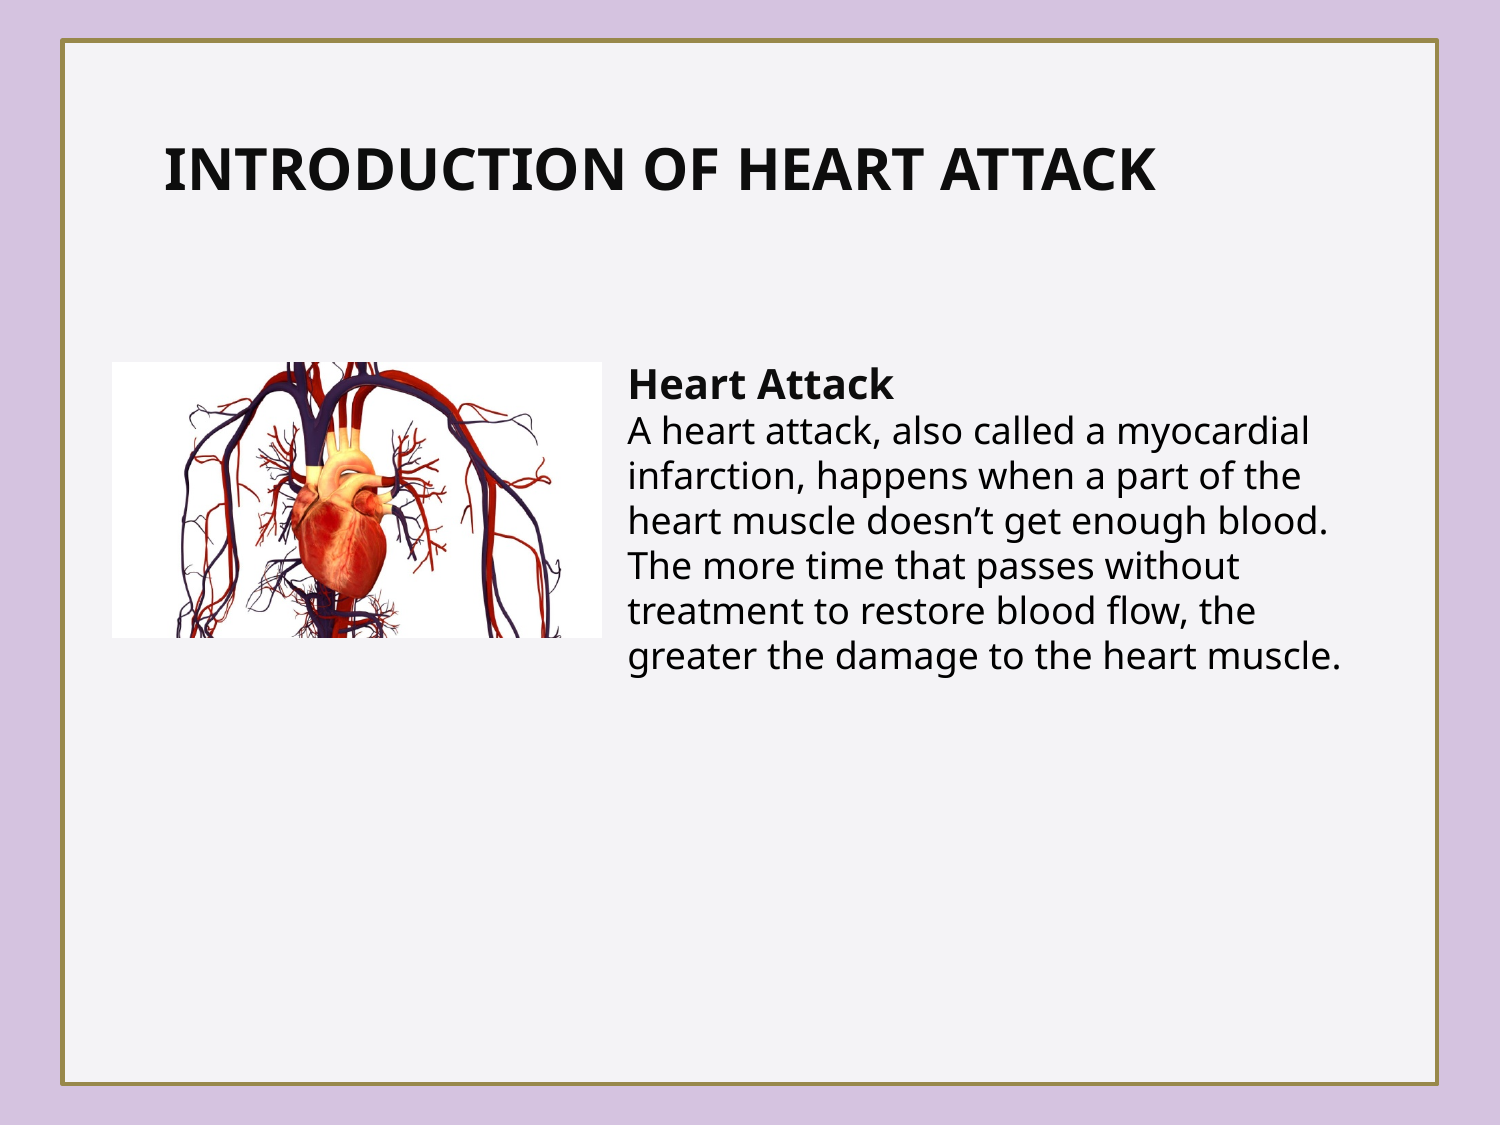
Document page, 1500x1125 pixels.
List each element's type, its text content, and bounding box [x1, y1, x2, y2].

text_box INTRODUCTION OF HEART ATTACK [150, 125, 1375, 210]
text_box Heart Attack A heart attack, also called a myocardial infarction, happens when a part of the heart muscle doesn’t get enough blood. The more time that passes without treatment to restore blood flow, the greater the damage to the heart muscle. [612, 350, 1363, 685]
picture [112, 362, 602, 638]
text_box [60, 38, 1439, 1086]
